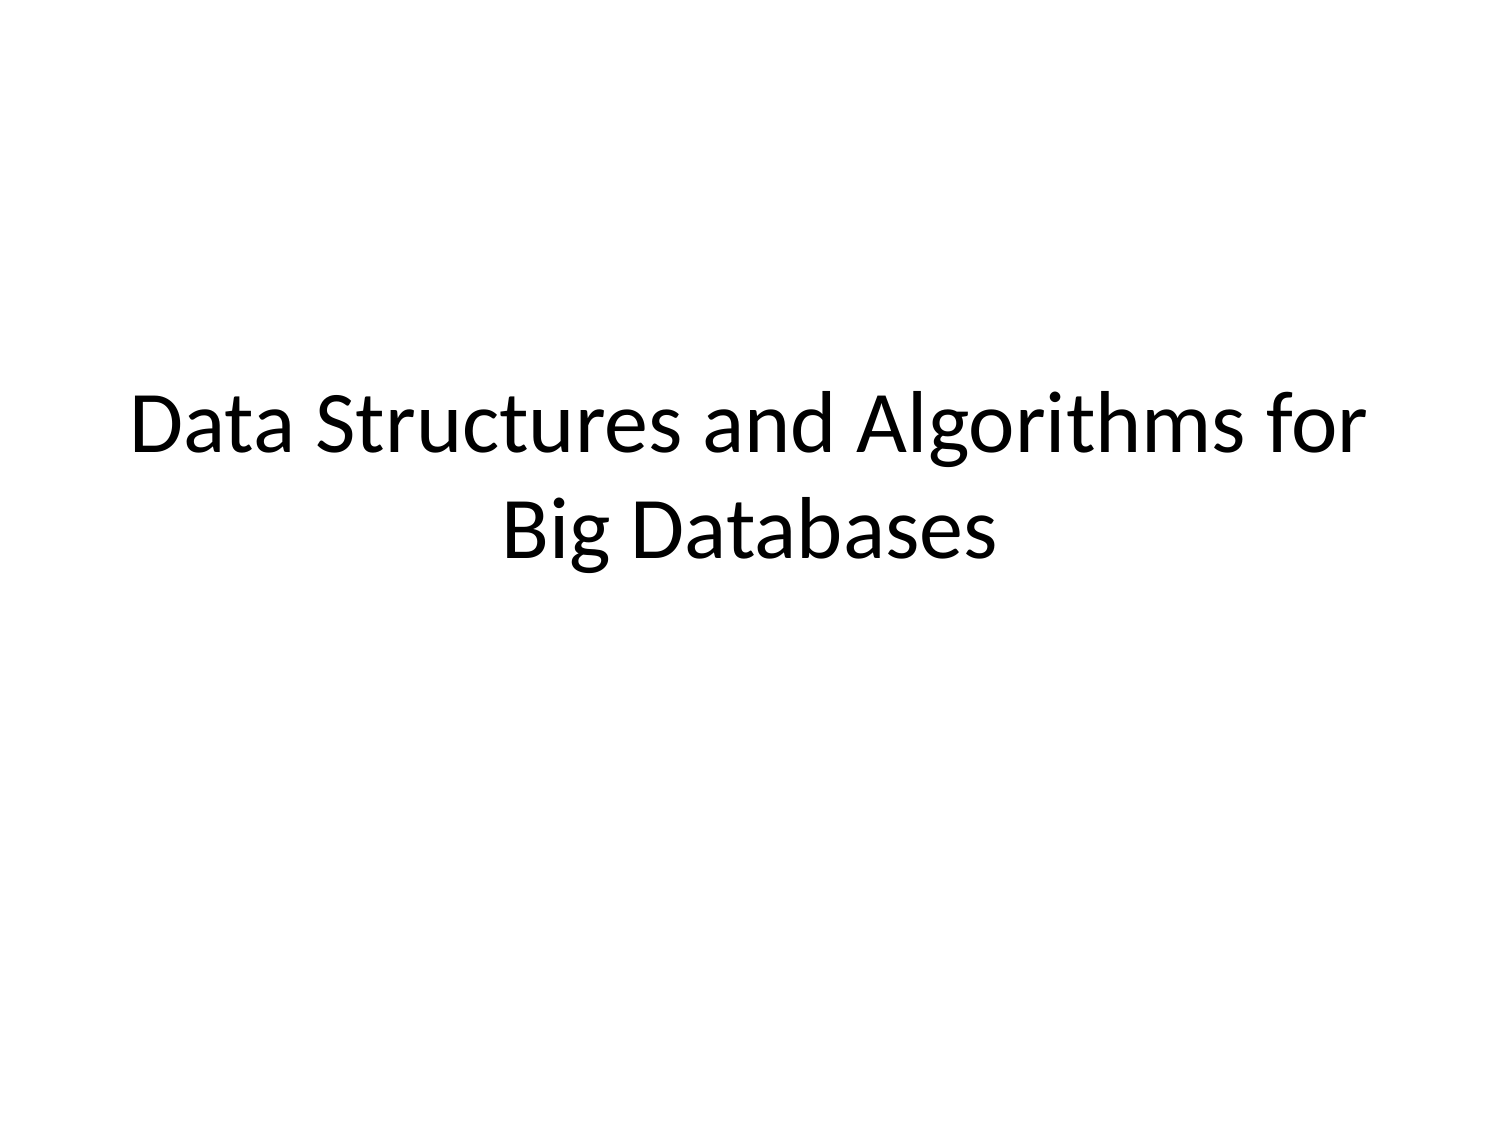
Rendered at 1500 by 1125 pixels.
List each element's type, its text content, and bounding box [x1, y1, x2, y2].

title Data Structures and Algorithms for Big Databases [112, 349, 1388, 591]
